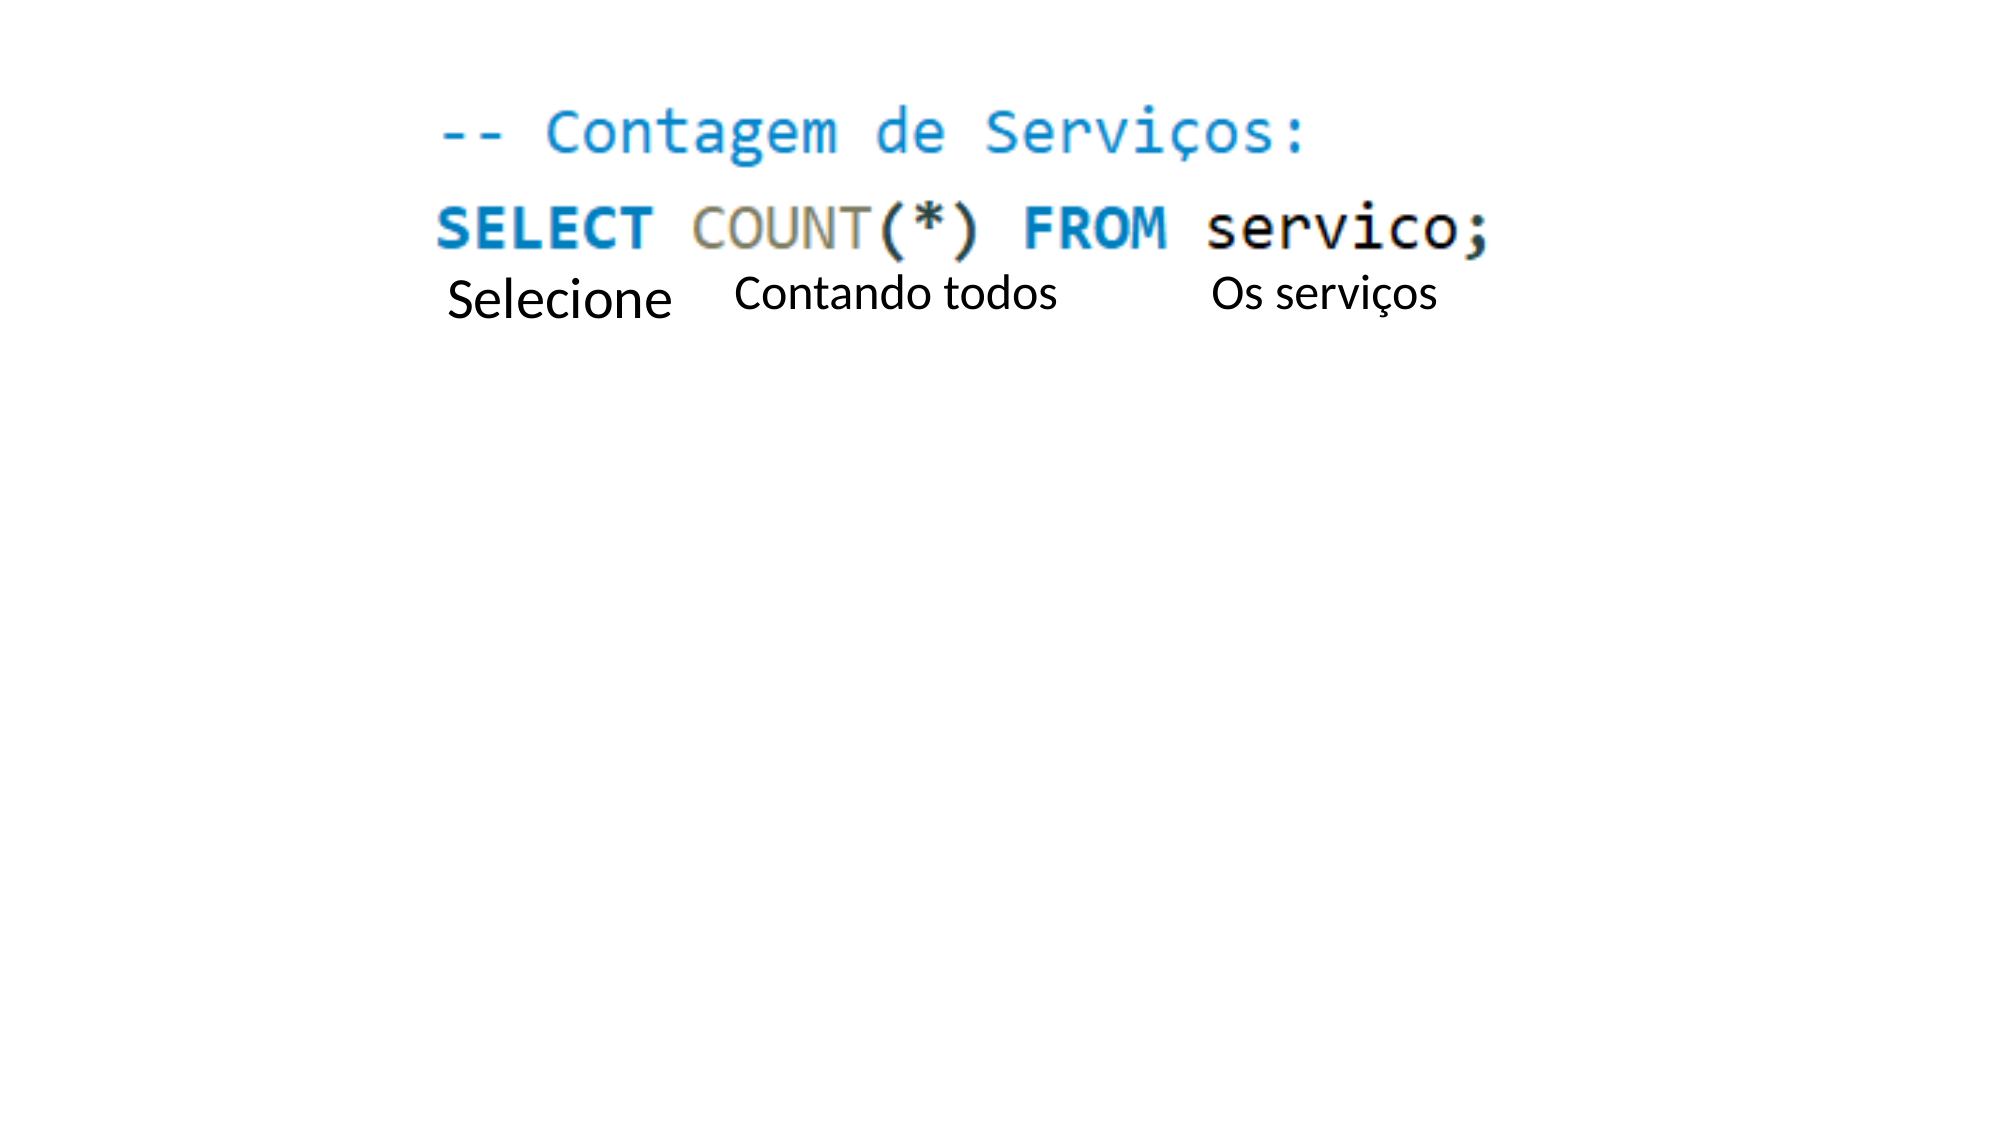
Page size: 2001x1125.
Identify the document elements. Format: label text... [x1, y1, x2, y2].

text_box Os serviços [1196, 306, 1453, 373]
text_box Contando todos [719, 306, 1073, 373]
text_box Selecione [432, 306, 689, 383]
picture [405, 89, 1522, 306]
